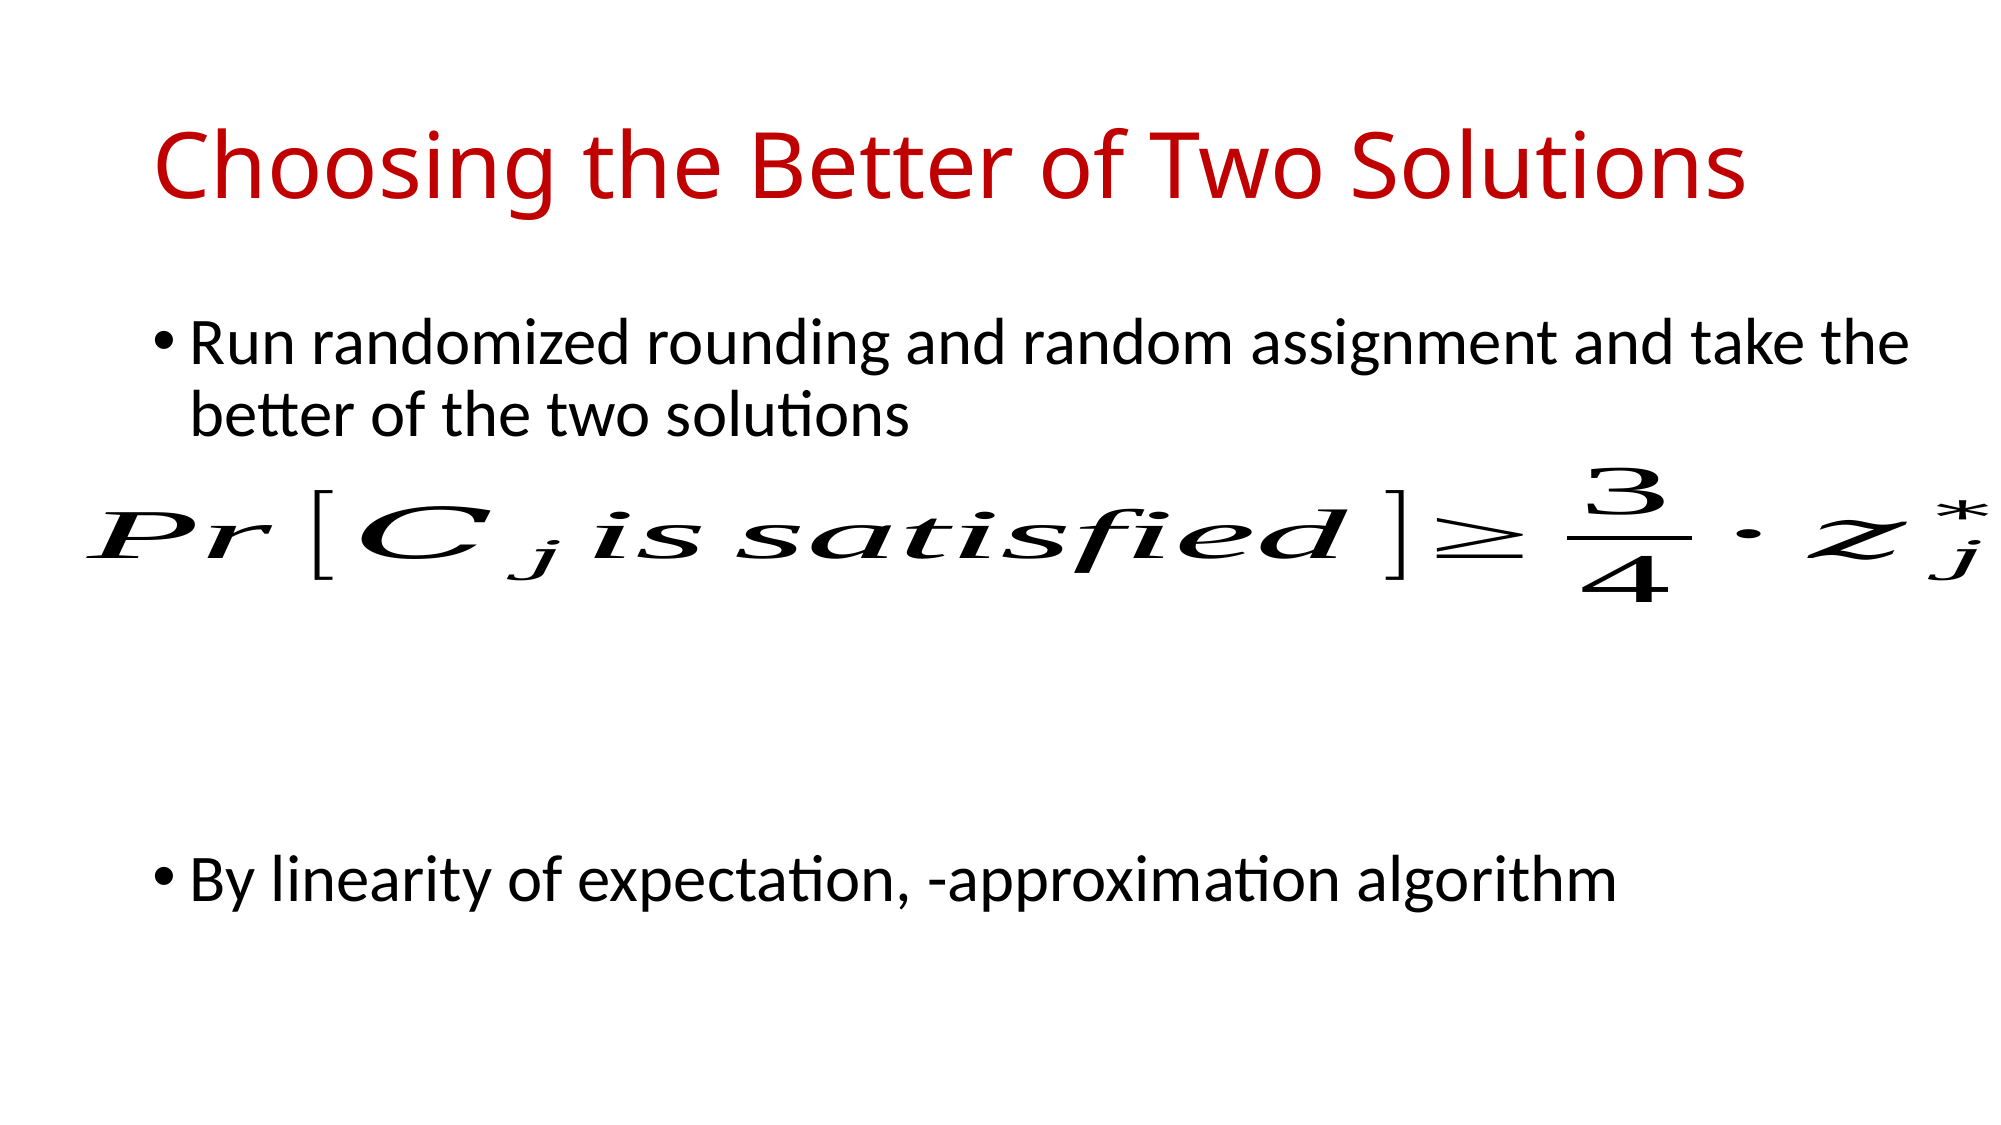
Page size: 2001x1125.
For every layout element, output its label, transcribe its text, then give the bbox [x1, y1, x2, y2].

title Choosing the Better of Two Solutions [137, 59, 1906, 278]
